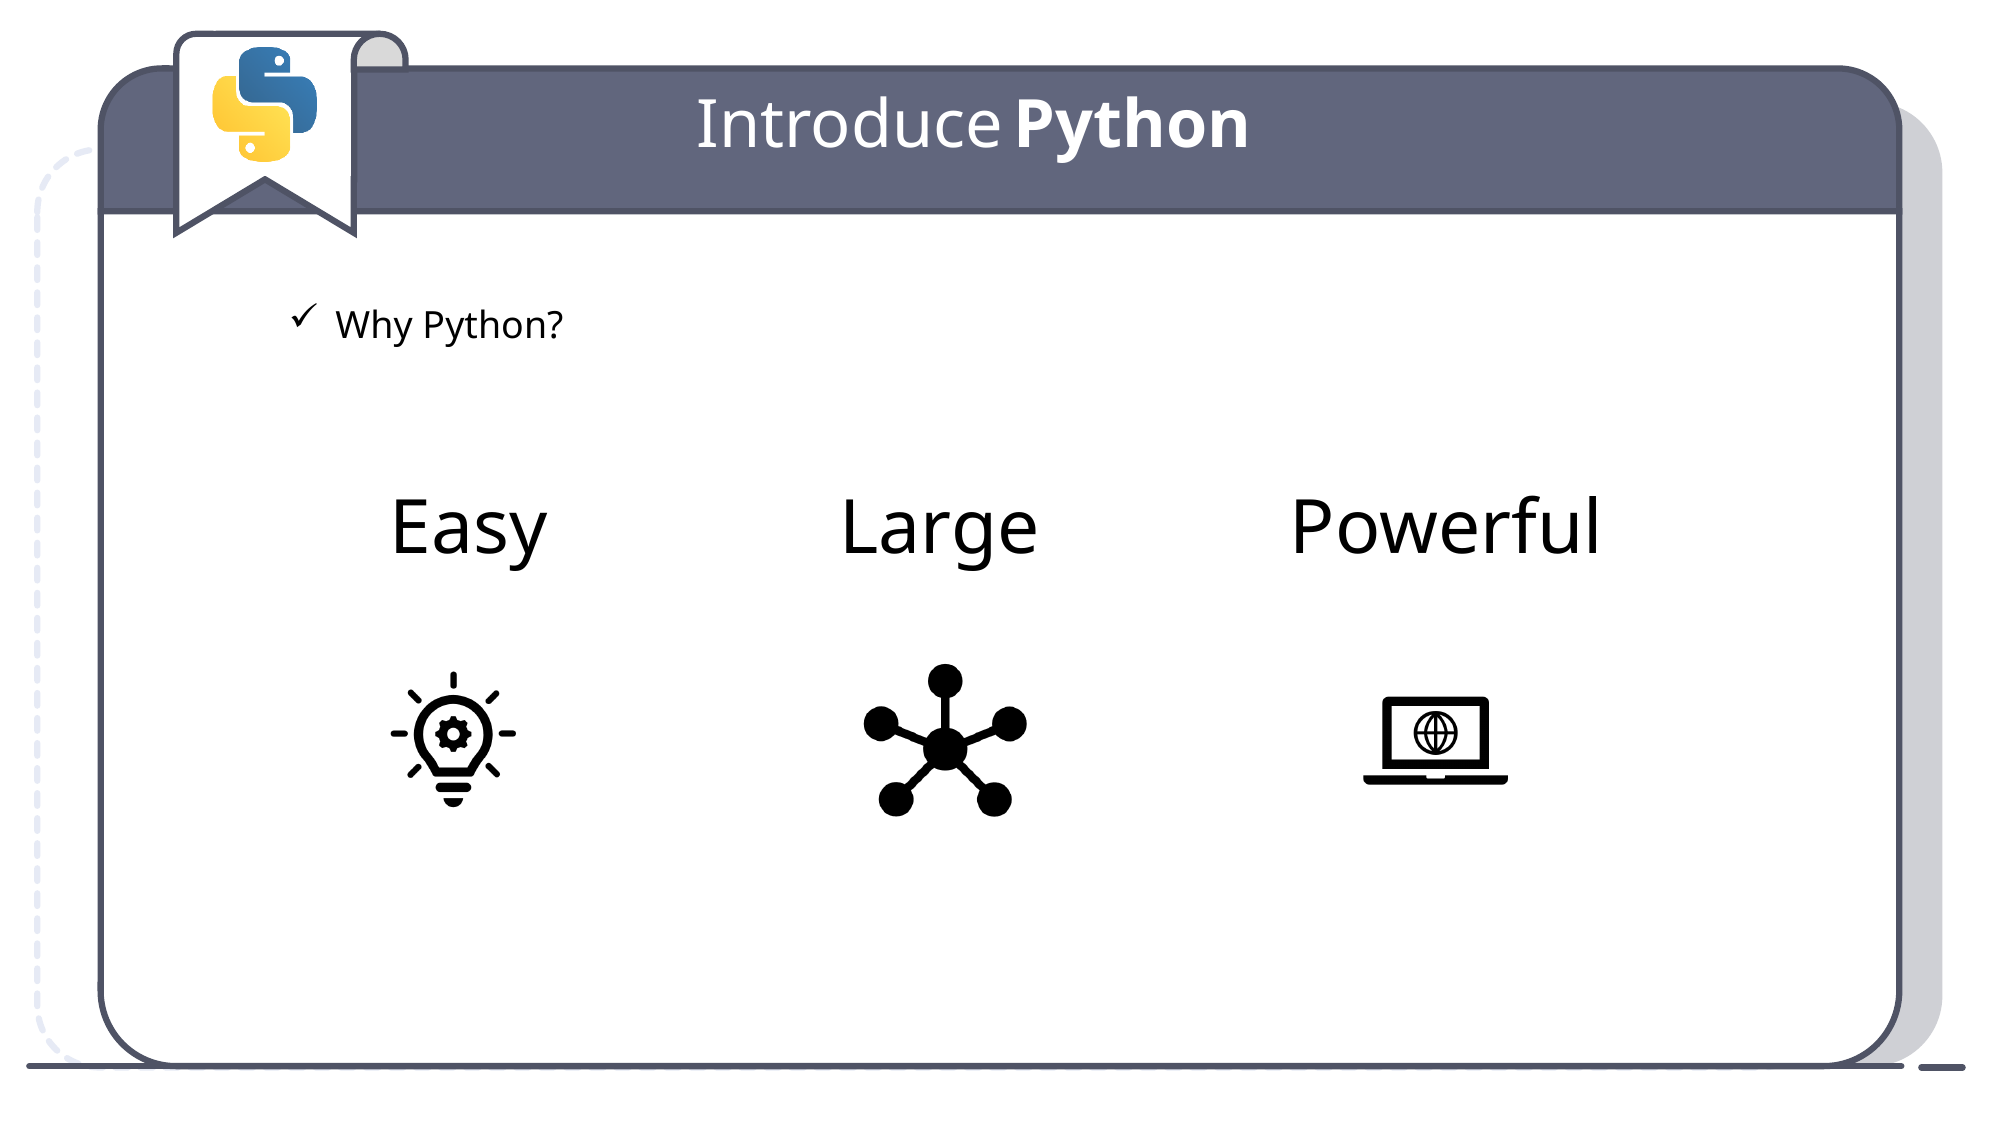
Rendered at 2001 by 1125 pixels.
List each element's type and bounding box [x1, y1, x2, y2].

picture [1360, 665, 1511, 816]
picture [205, 37, 327, 171]
text_box [29, 33, 1963, 1068]
picture [379, 665, 530, 816]
picture [841, 636, 1049, 844]
